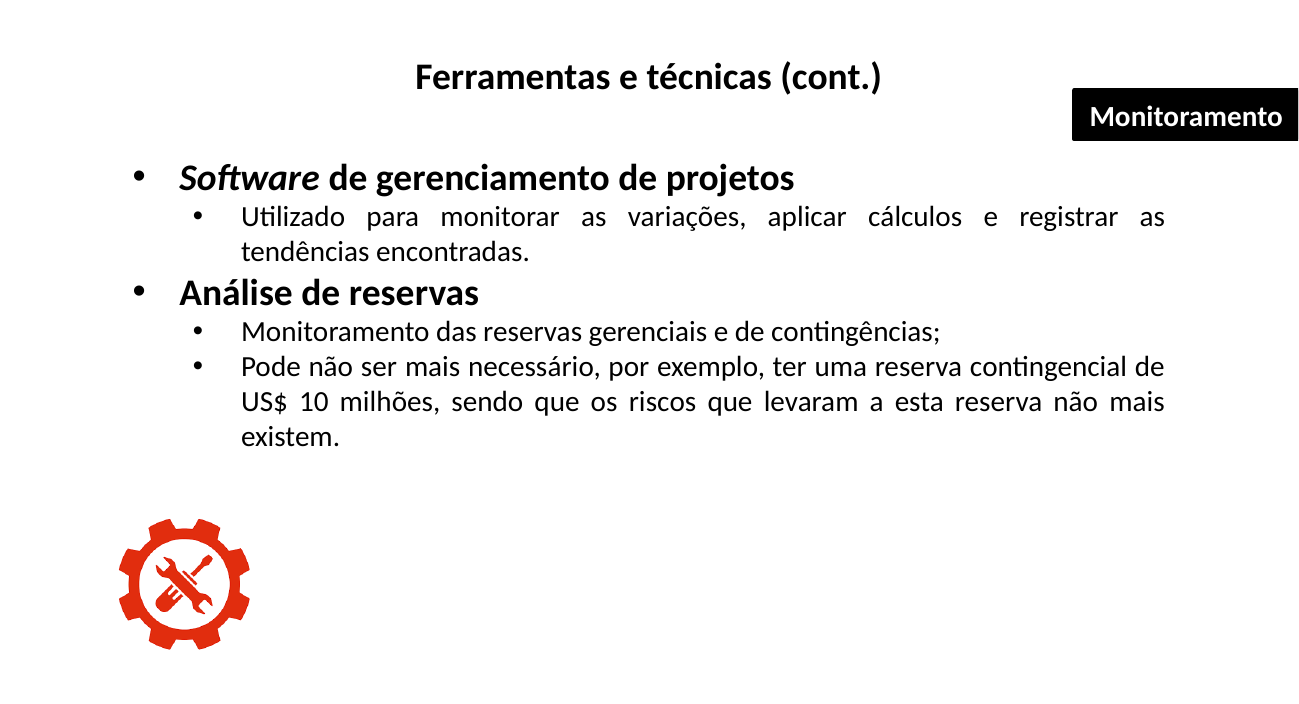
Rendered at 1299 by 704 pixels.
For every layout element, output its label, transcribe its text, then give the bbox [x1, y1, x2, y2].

text_box Software de gerenciamento de projetos Utilizado para monitorar as variações, aplicar cálculos e registrar as tendências encontradas. Análise de reservas Monitoramento das reservas gerenciais e de contingências; Pode não ser mais necessário, por exemplo, ter uma reserva contingencial de US$ 10 milhões, sendo que os riscos que levaram a esta reserva não mais existem. [117, 145, 1181, 464]
text_box Ferramentas e técnicas (cont.) [0, 44, 1299, 106]
text_box Monitoramento [1074, 90, 1299, 140]
picture [117, 517, 251, 651]
